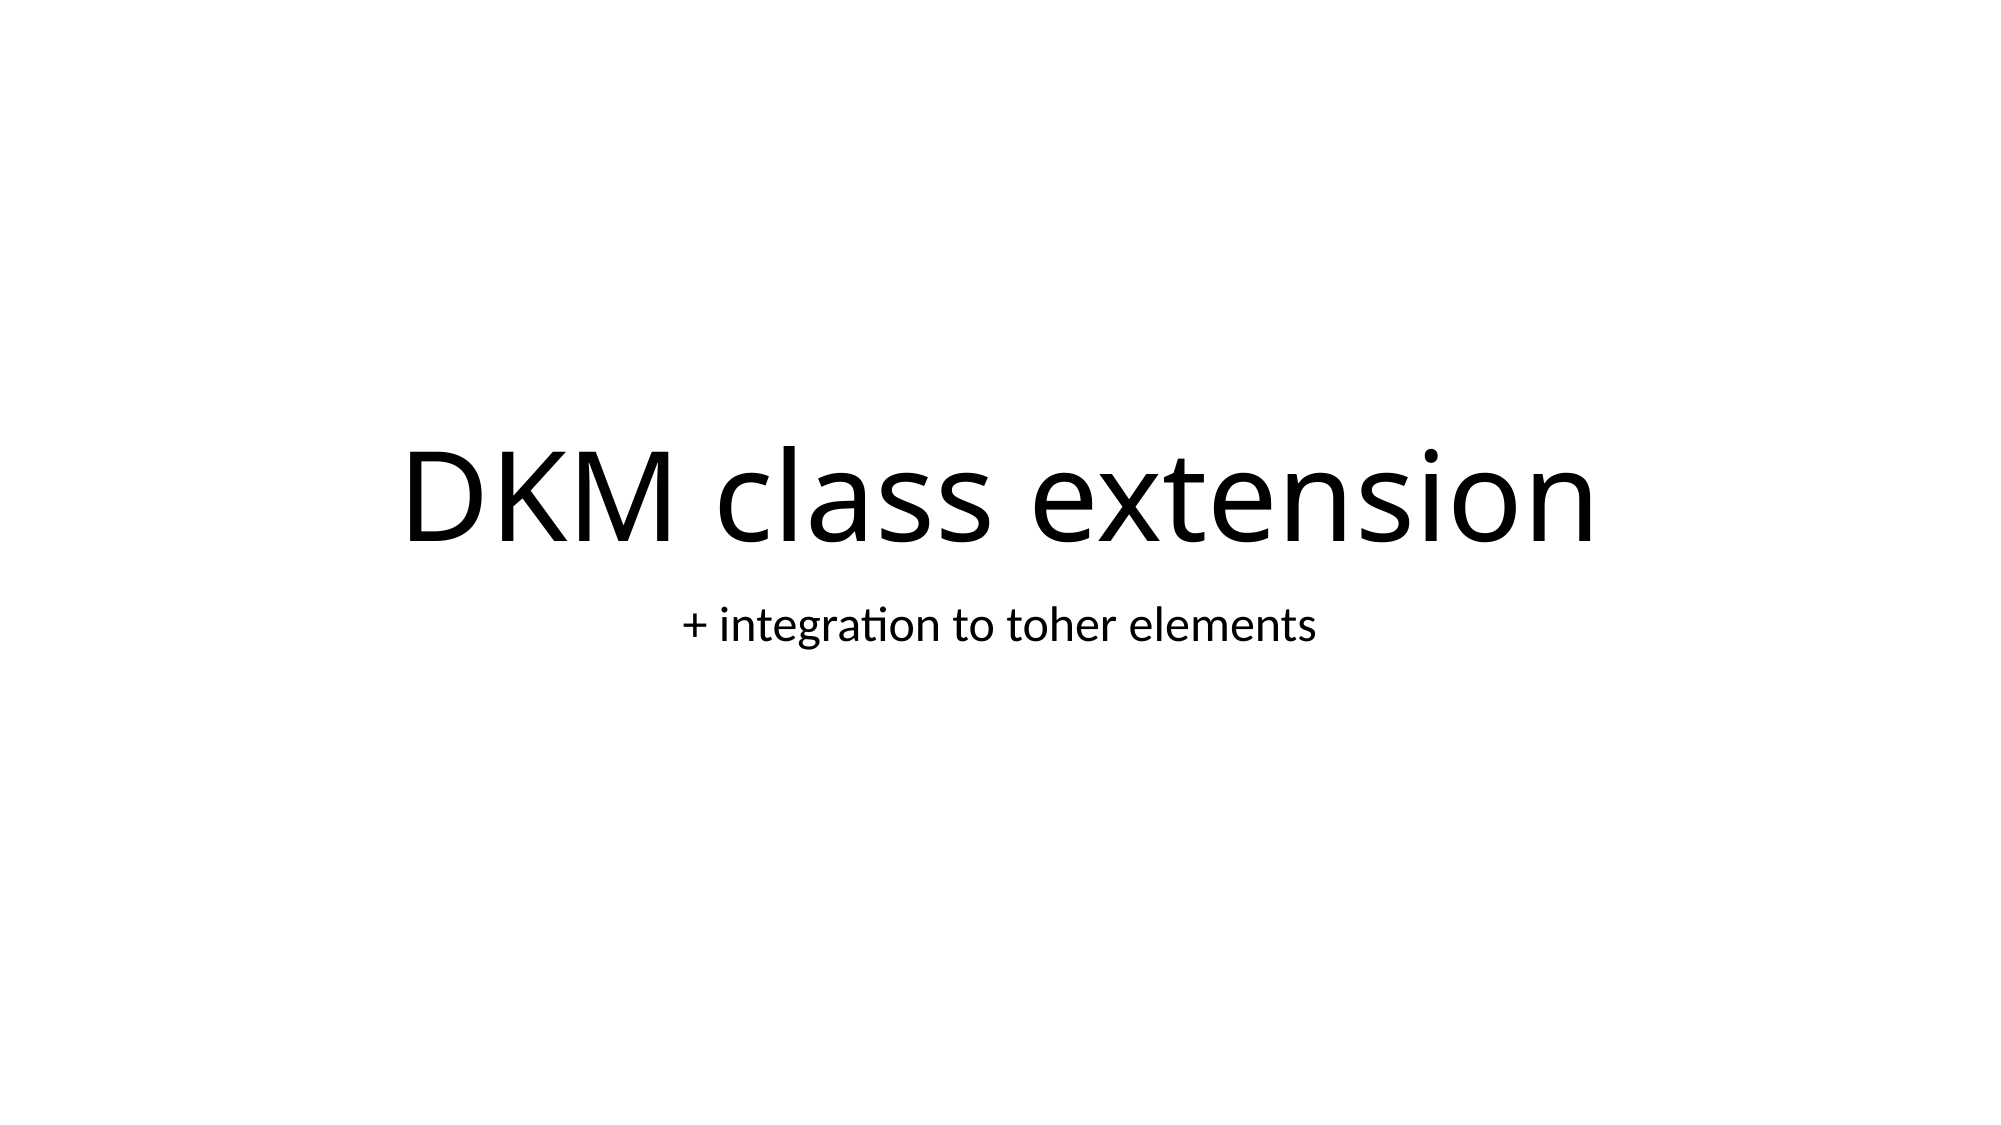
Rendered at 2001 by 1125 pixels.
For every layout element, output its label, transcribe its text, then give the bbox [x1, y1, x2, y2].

subtitle + integration to toher elements [249, 590, 1750, 863]
title DKM class extension [249, 184, 1750, 576]
